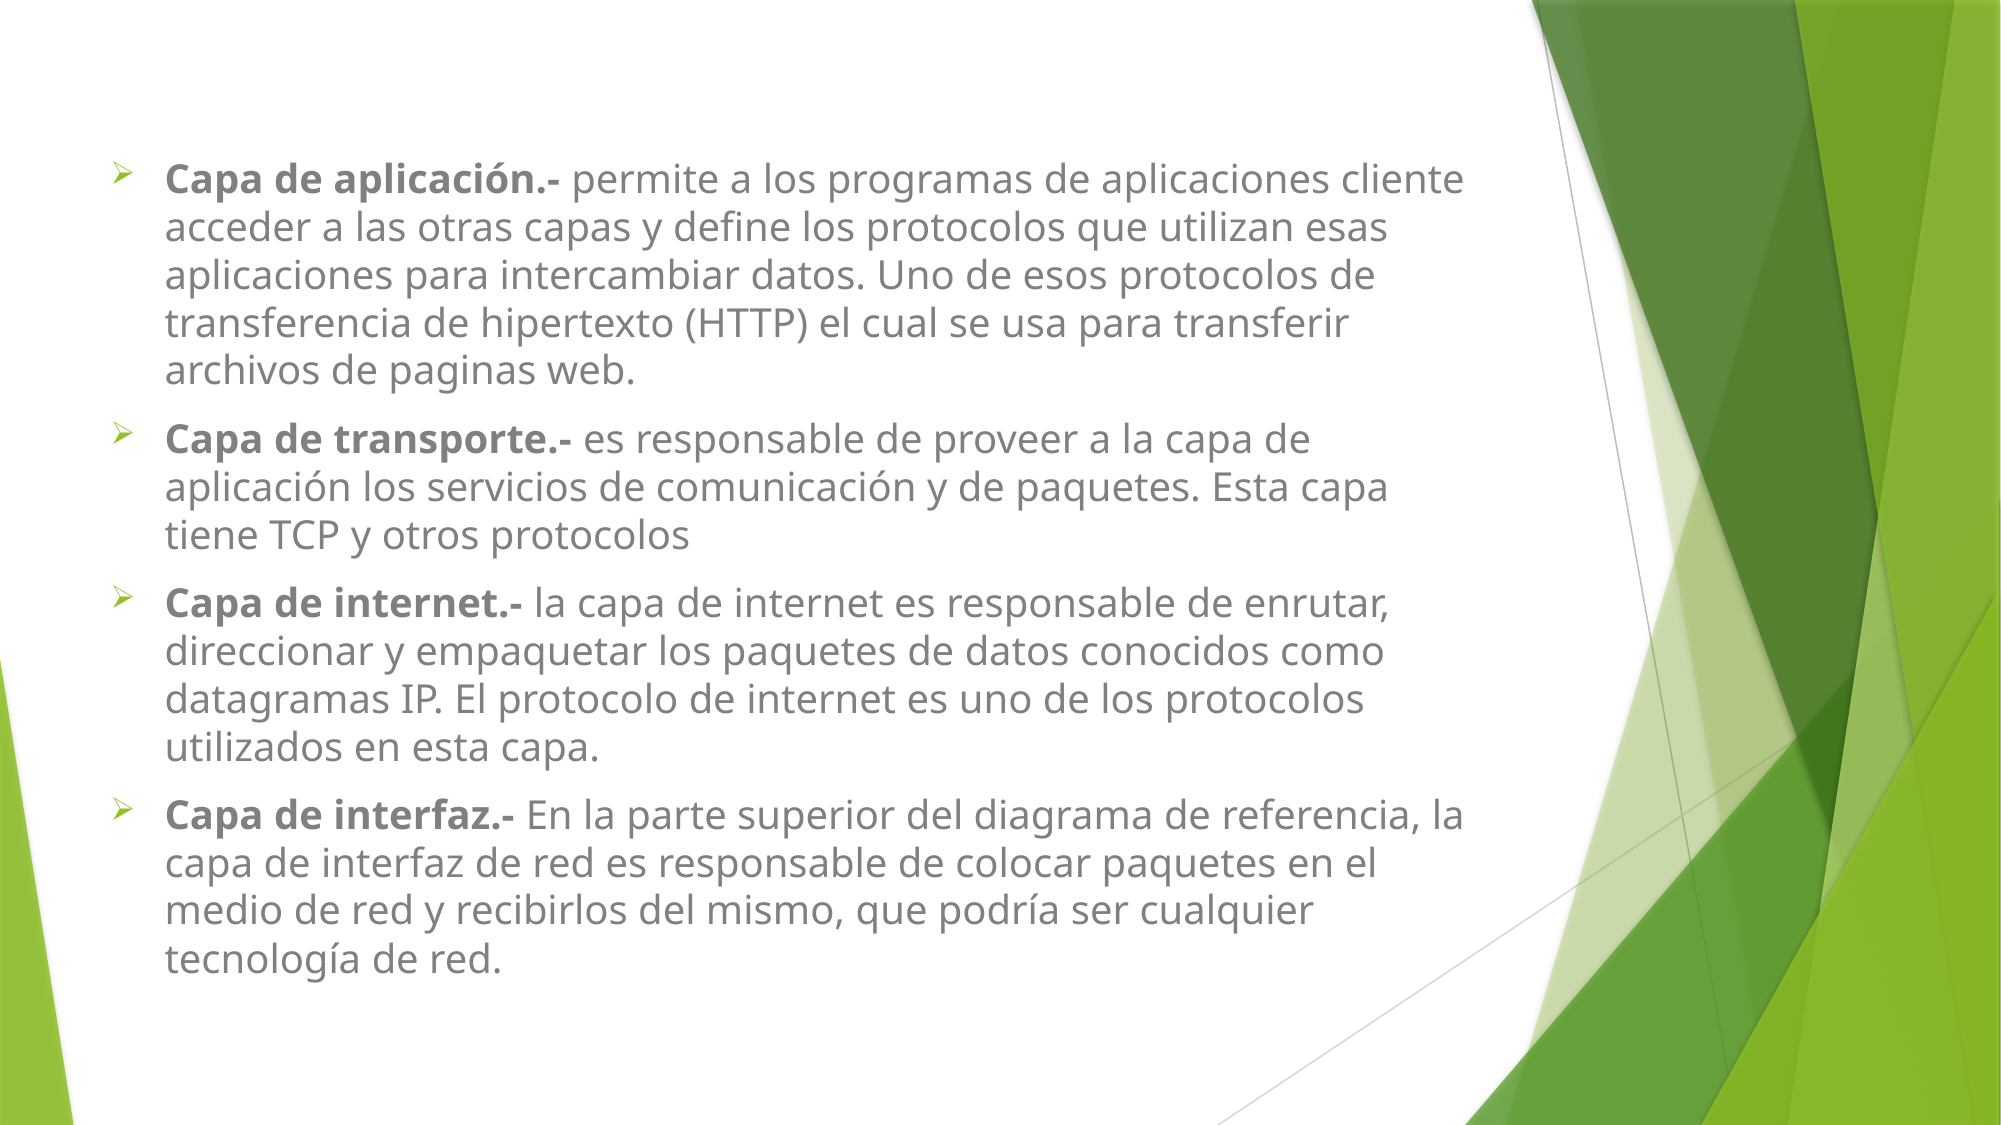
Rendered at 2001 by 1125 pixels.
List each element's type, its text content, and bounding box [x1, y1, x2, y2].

list Capa de aplicación.- permite a los programas de aplicaciones cliente acceder a las otras capas y define los protocolos que utilizan esas aplicaciones para intercambiar datos. Uno de esos protocolos de transferencia de hipertexto (HTTP) el cual se usa para transferir archivos de paginas web. Capa de transporte.- es responsable de proveer a la capa de aplicación los servicios de comunicación y de paquetes. Esta capa tiene TCP y otros protocolos Capa de internet.- la capa de internet es responsable de enrutar, direccionar y empaquetar los paquetes de datos conocidos como datagramas IP. El protocolo de internet es uno de los protocolos utilizados en esta capa. Capa de interfaz.- En la parte superior del diagrama de referencia, la capa de interfaz de red es responsable de colocar paquetes en el medio de red y recibirlos del mismo, que podría ser cualquier tecnología de red. [95, 145, 1506, 990]
